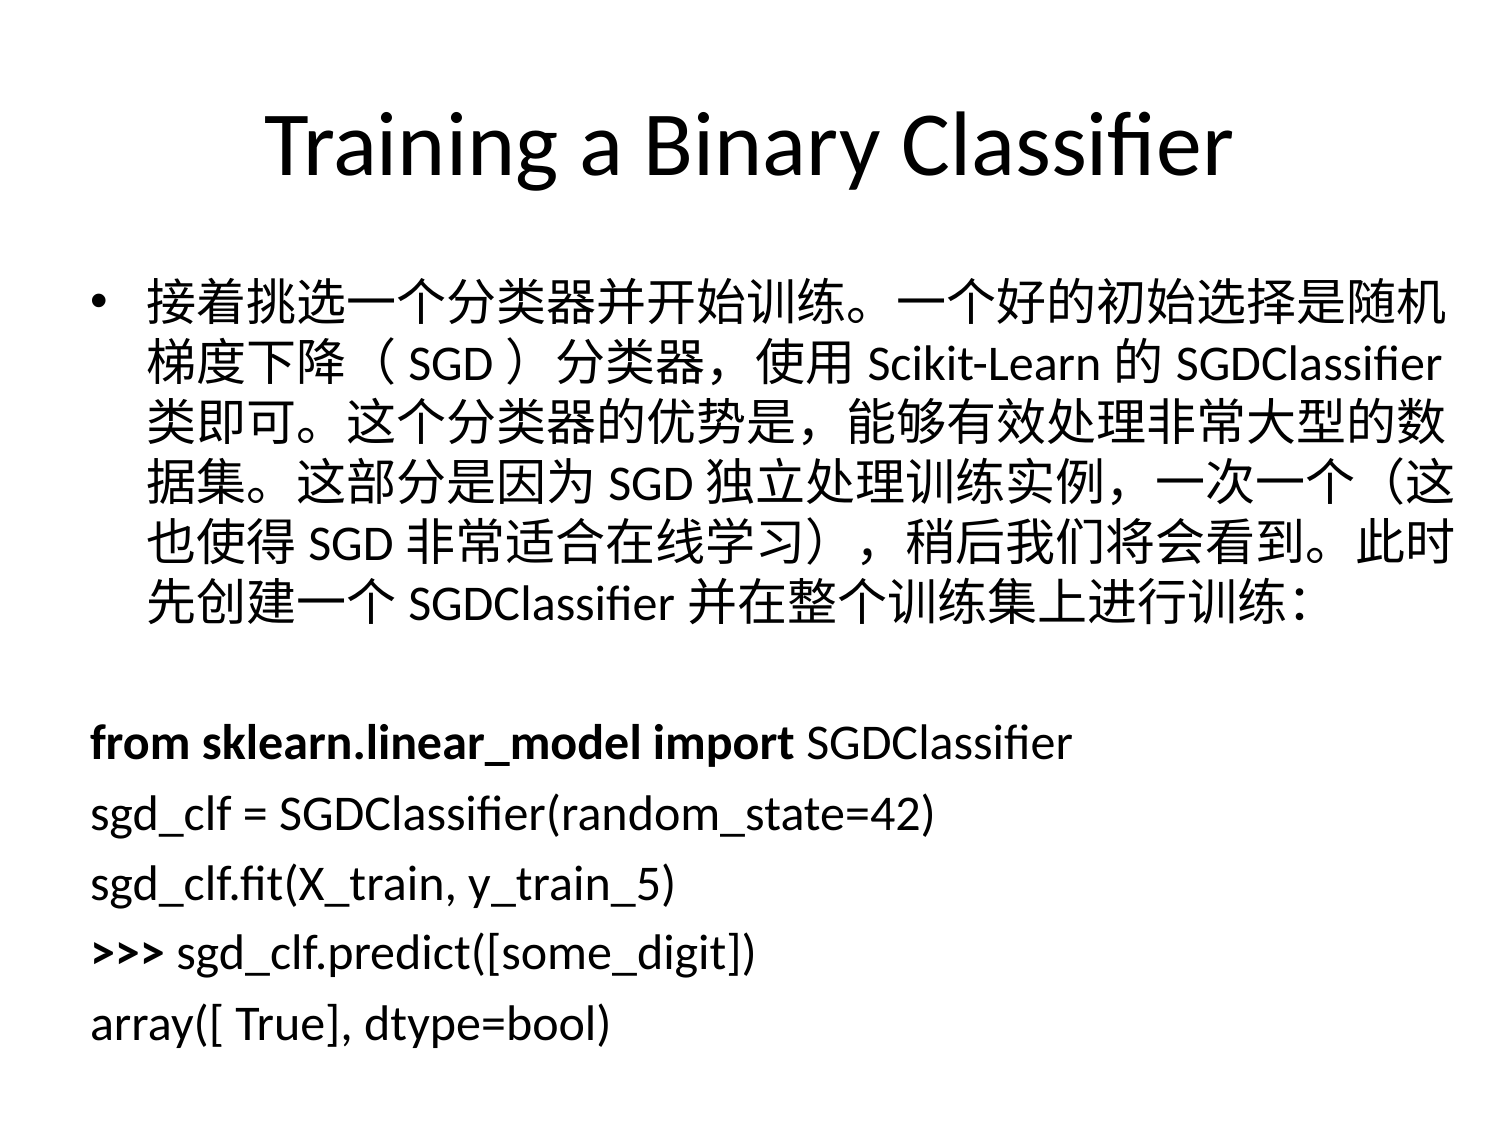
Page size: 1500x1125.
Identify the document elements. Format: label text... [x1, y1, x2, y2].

list 接着挑选一个分类器并开始训练。一个好的初始选择是随机梯度下降（SGD）分类器，使用Scikit-Learn的SGDClassifier类即可。这个分类器的优势是，能够有效处理非常大型的数据集。这部分是因为SGD独立处理训练实例，一次一个（这也使得SGD非常适合在线学习），稍后我们将会看到。此时先创建一个SGDClassifier并在整个训练集上进行训练： from sklearn.linear_model import SGDClassifier sgd_clf = SGDClassifier(random_state=42) sgd_clf.fit(X_train, y_train_5) >>> sgd_clf.predict([some_digit]) array([ True], dtype=bool) [75, 262, 1500, 1125]
title Training a Binary Classifier [75, 45, 1425, 233]
